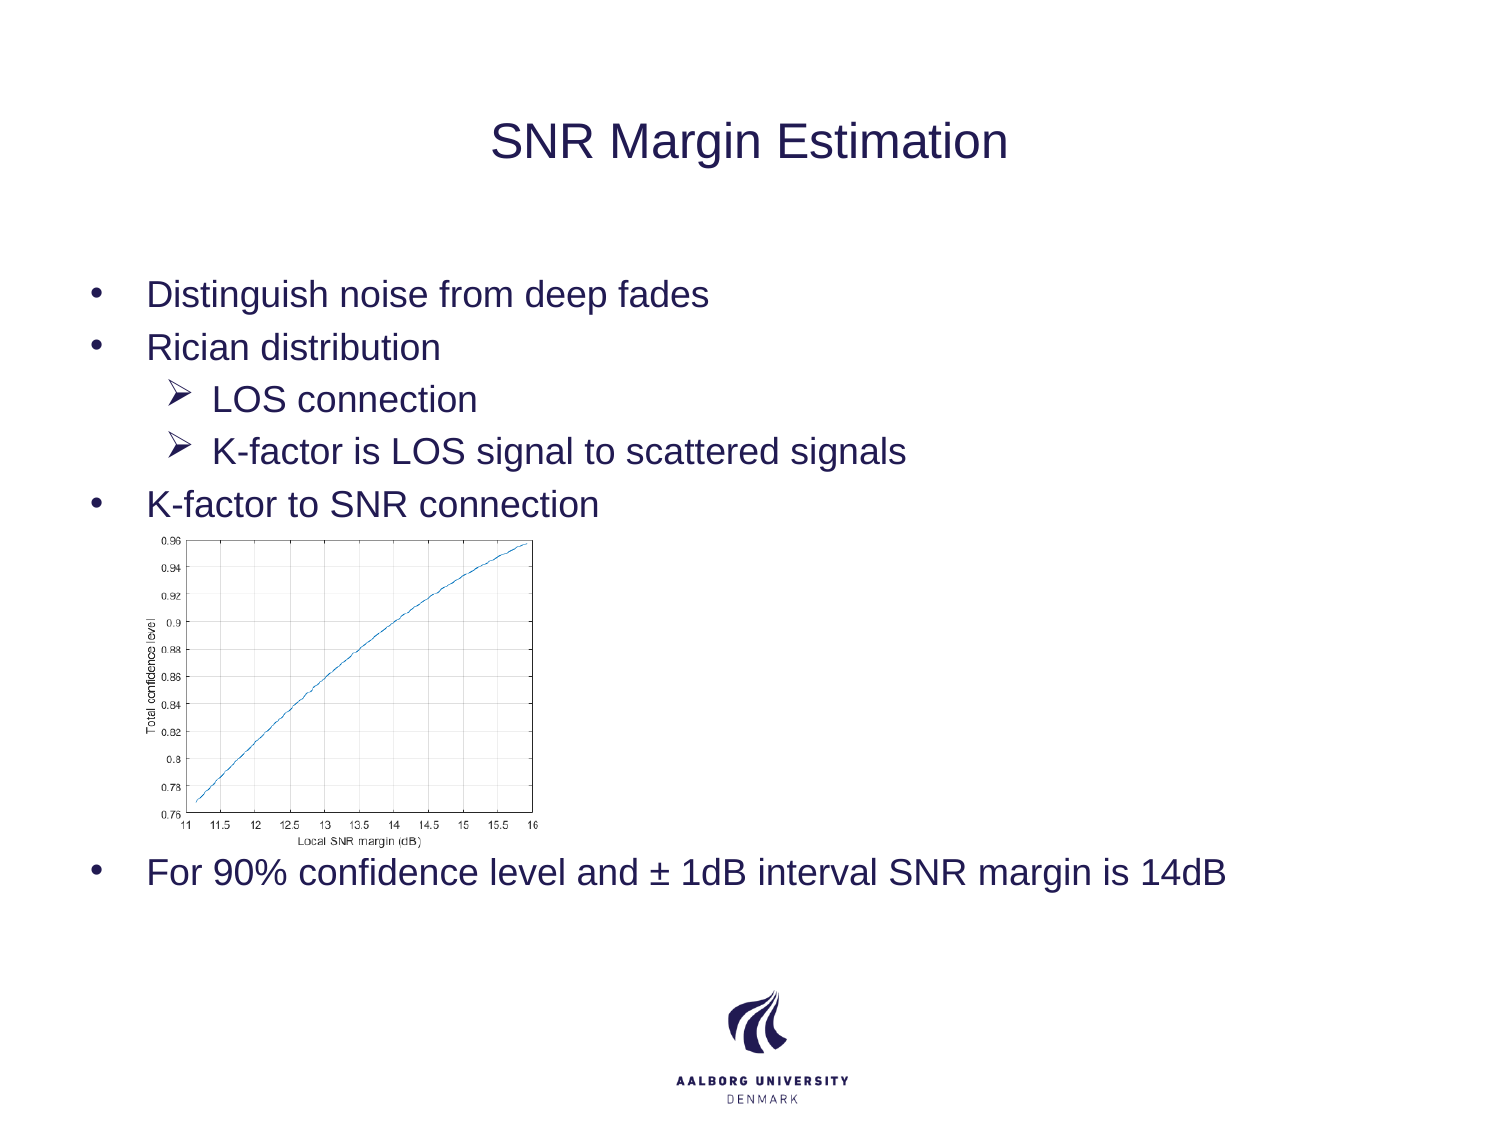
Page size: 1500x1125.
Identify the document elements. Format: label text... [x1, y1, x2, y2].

picture [661, 975, 863, 1118]
list Distinguish noise from deep fades Rician distribution LOS connection K-factor is LOS signal to scattered signals K-factor to SNR connection For 90% confidence level and ± 1dB interval SNR margin is 14dB [75, 262, 1425, 965]
title SNR Margin Estimation [75, 45, 1425, 233]
picture [123, 526, 576, 859]
